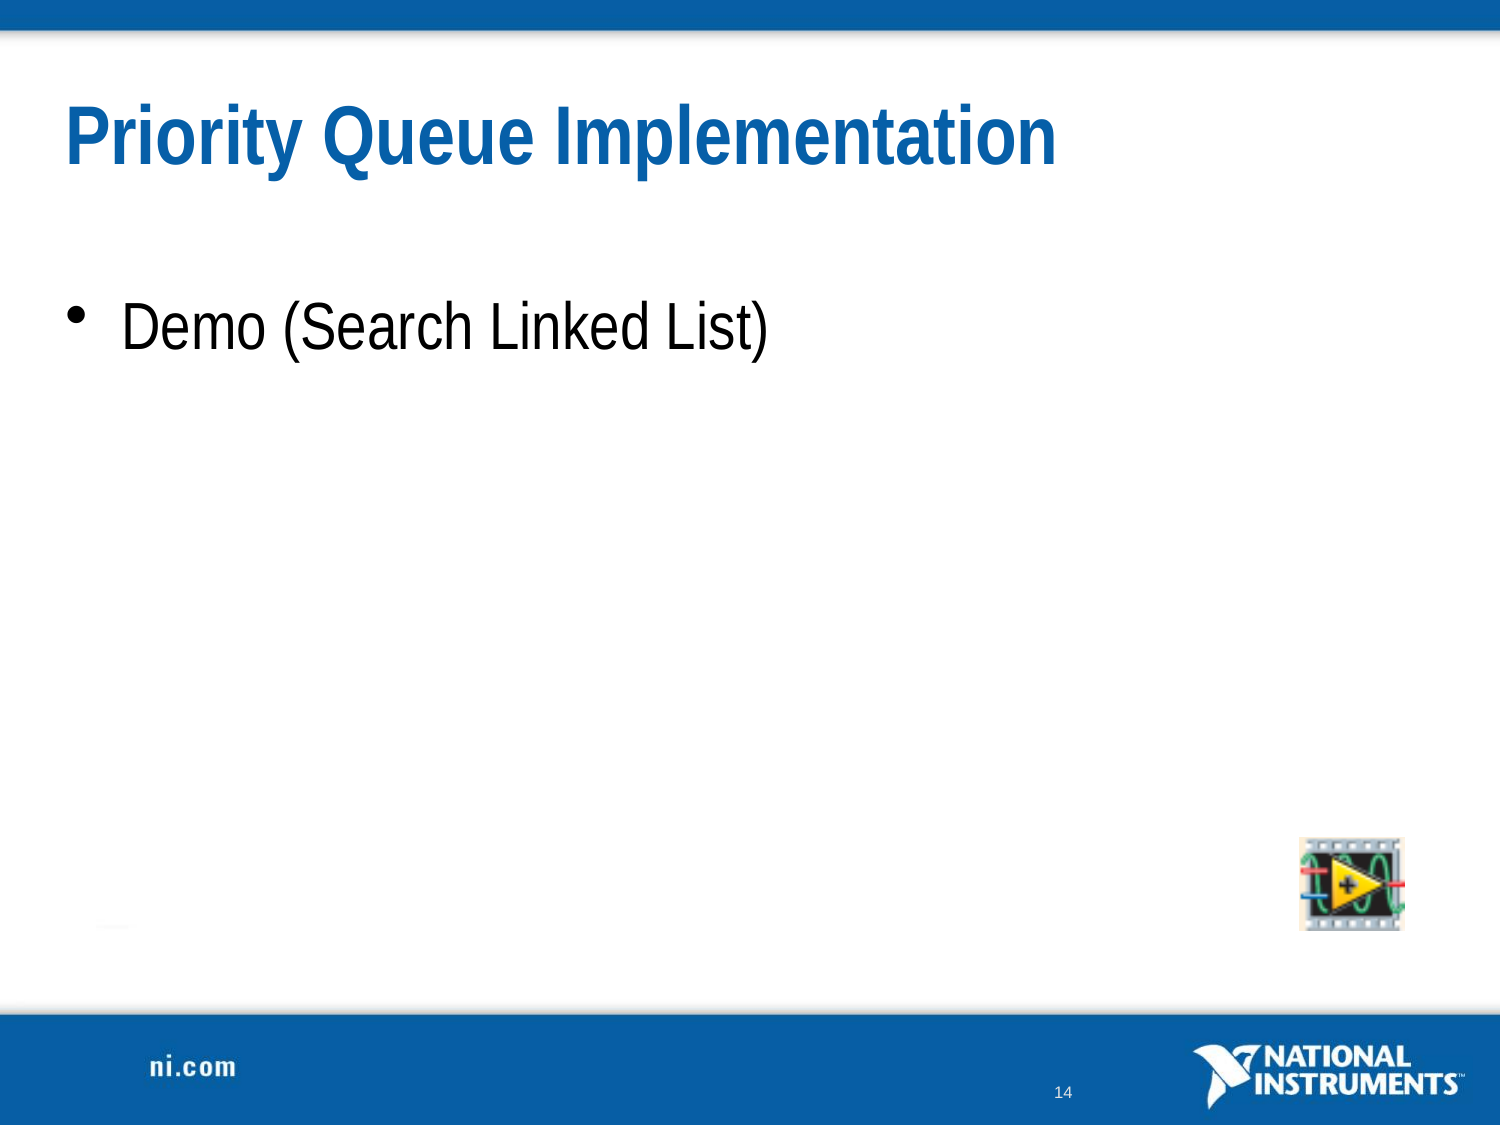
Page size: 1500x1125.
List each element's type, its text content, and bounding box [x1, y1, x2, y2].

picture [0, 0, 1500, 1125]
list Demo (Search Linked List) [49, 274, 1438, 963]
title Priority Queue Implementation [49, 37, 1438, 226]
